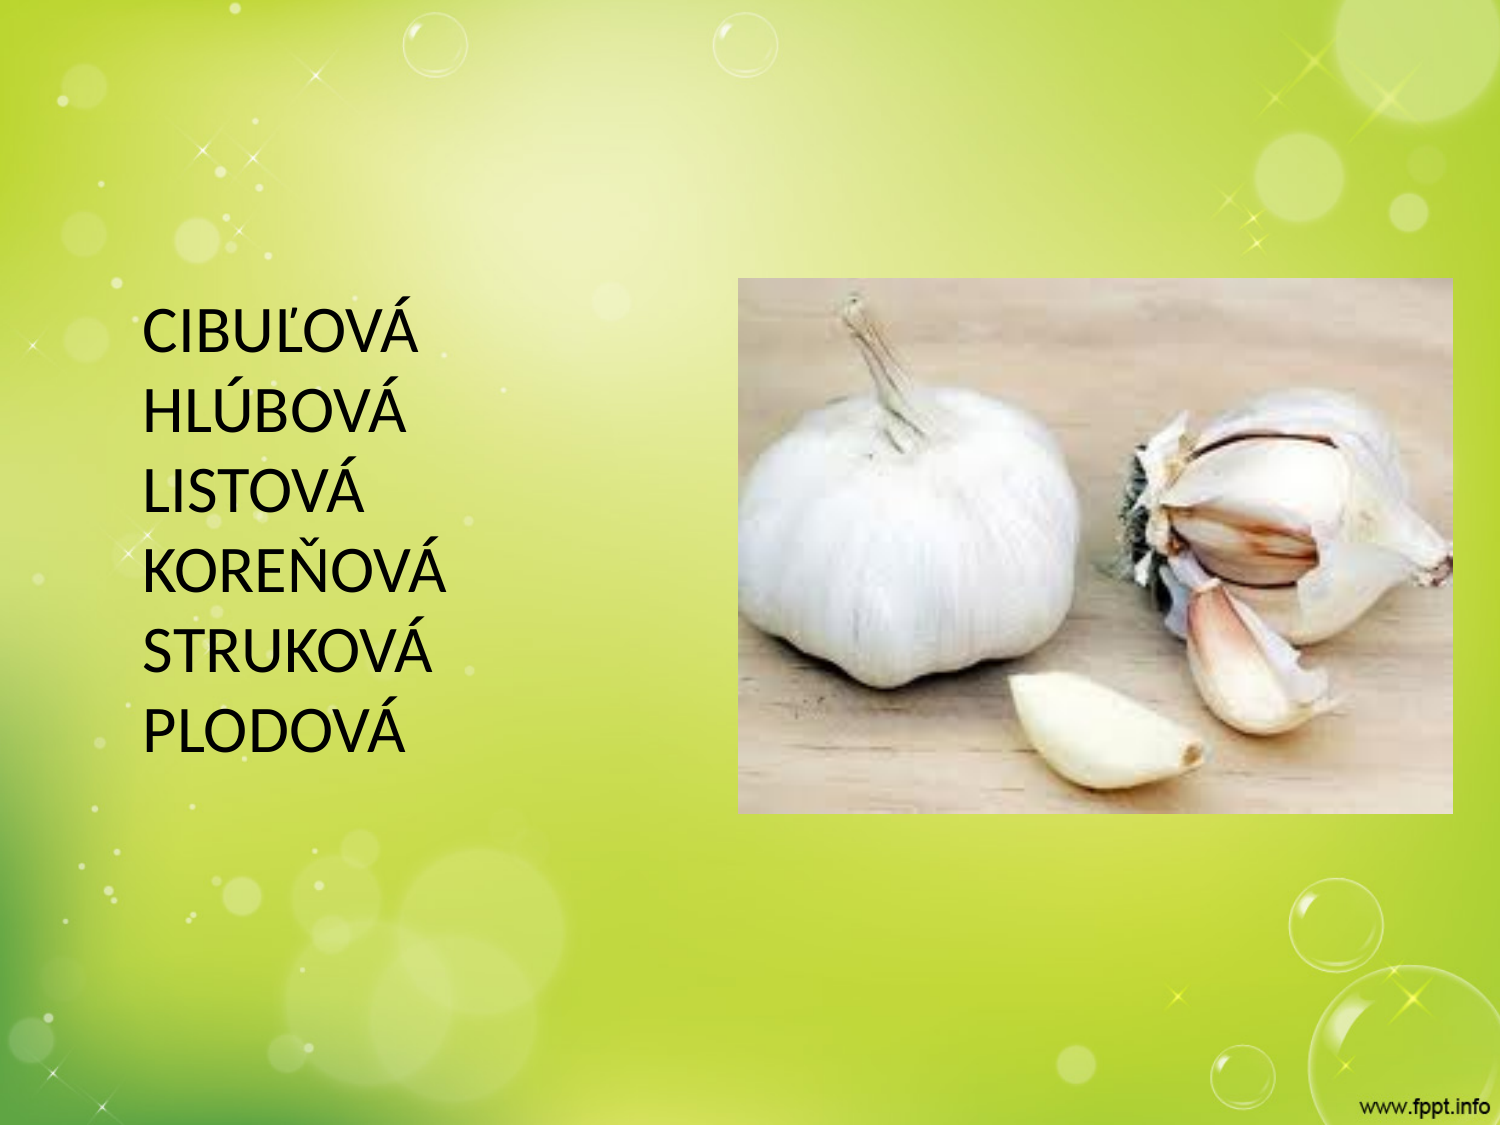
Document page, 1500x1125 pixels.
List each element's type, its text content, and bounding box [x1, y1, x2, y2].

picture [0, 0, 1500, 1125]
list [737, 278, 1453, 814]
text_box CIBUĽOVÁ HLÚBOVÁ LISTOVÁ KOREŇOVÁ STRUKOVÁ PLODOVÁ [53, 278, 736, 774]
